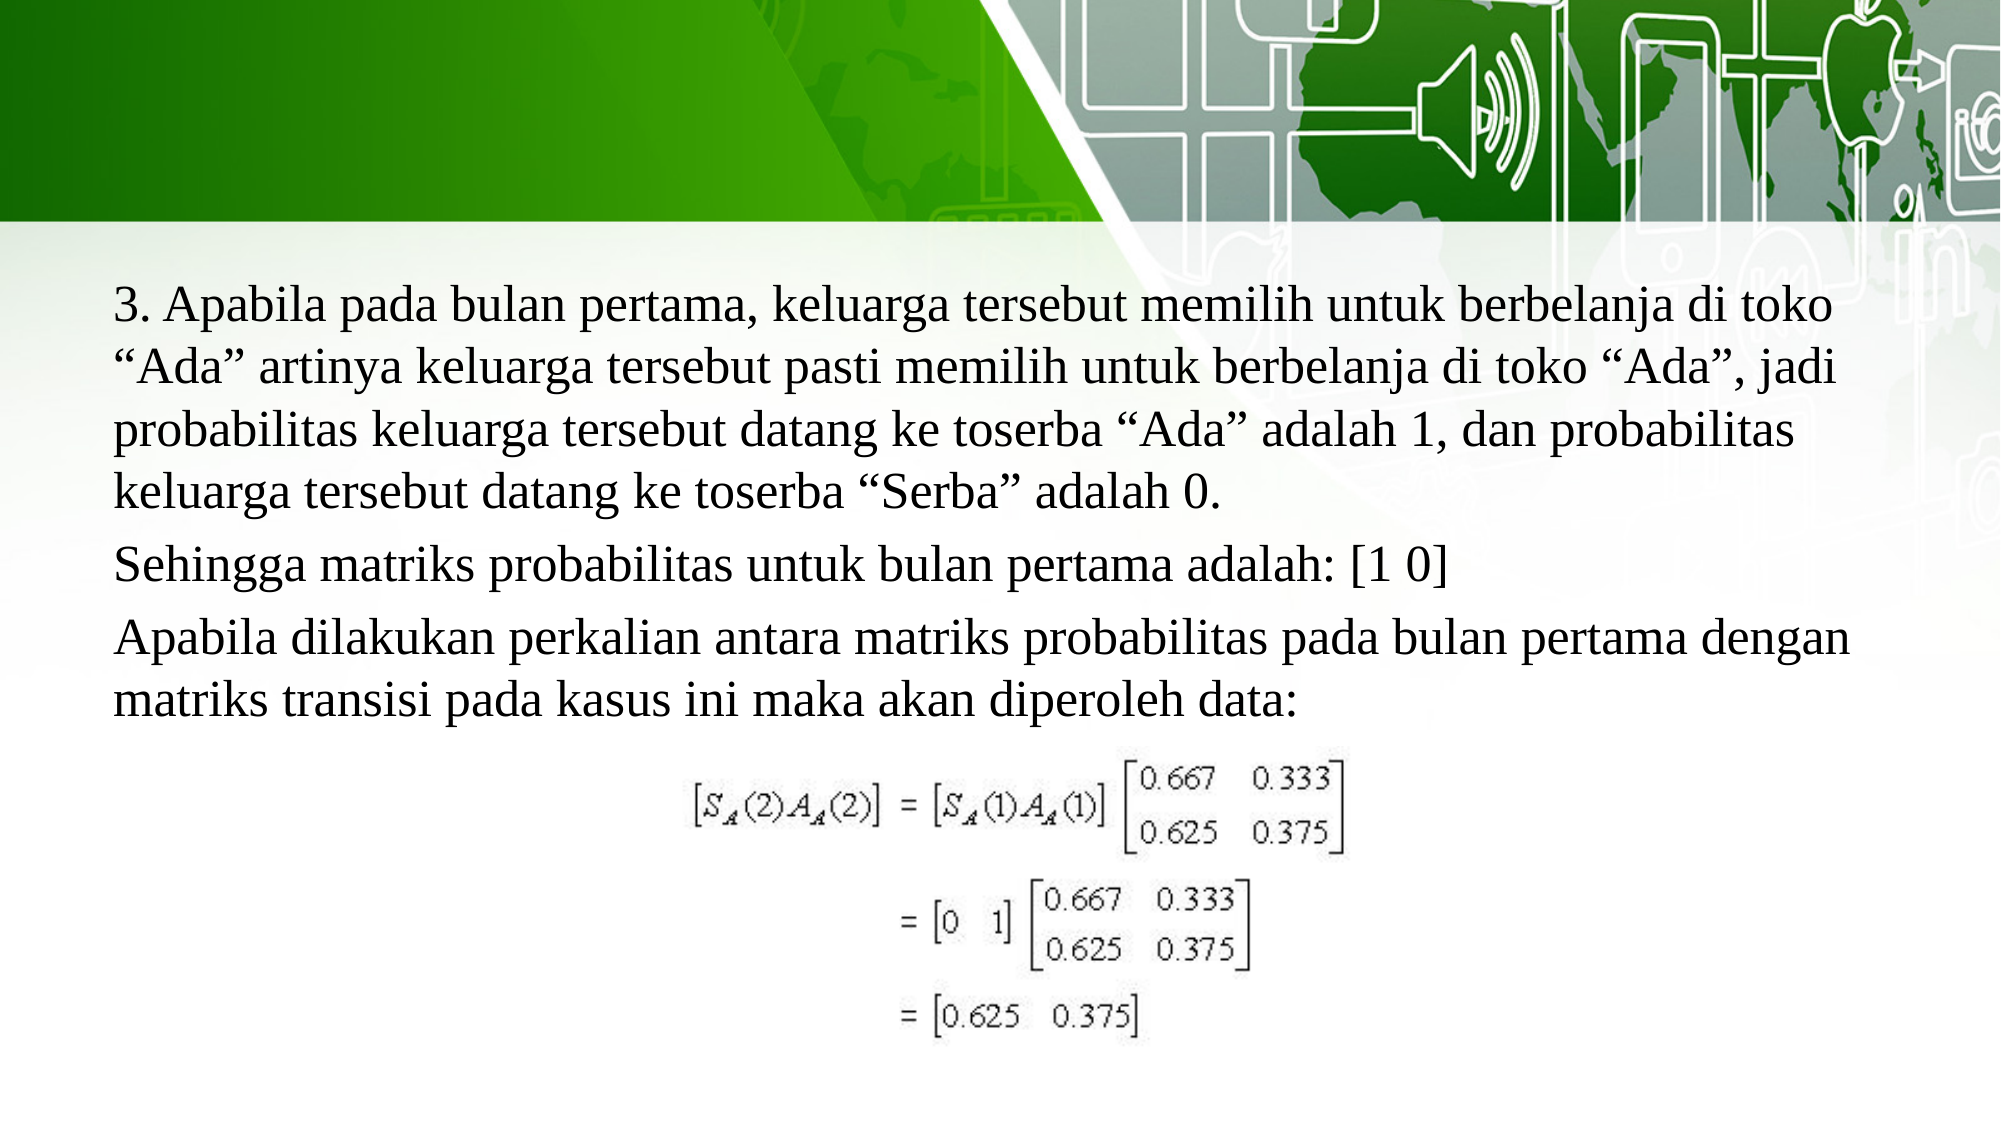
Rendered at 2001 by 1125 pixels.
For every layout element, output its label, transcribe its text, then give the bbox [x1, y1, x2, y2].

picture [0, 0, 2001, 1125]
list 3. Apabila pada bulan pertama, keluarga tersebut memilih untuk berbelanja di toko “Ada” artinya keluarga tersebut pasti memilih untuk berbelanja di toko “Ada”, jadi probabilitas keluarga tersebut datang ke toserba “Ada” adalah 1, dan probabilitas keluarga tersebut datang ke toserba “Serba” adalah 0. Sehingga matriks probabilitas untuk bulan pertama adalah: [1 0] Apabila dilakukan perkalian antara matriks probabilitas pada bulan pertama dengan matriks transisi pada kasus ini maka akan diperoleh data: [98, 261, 1902, 1031]
